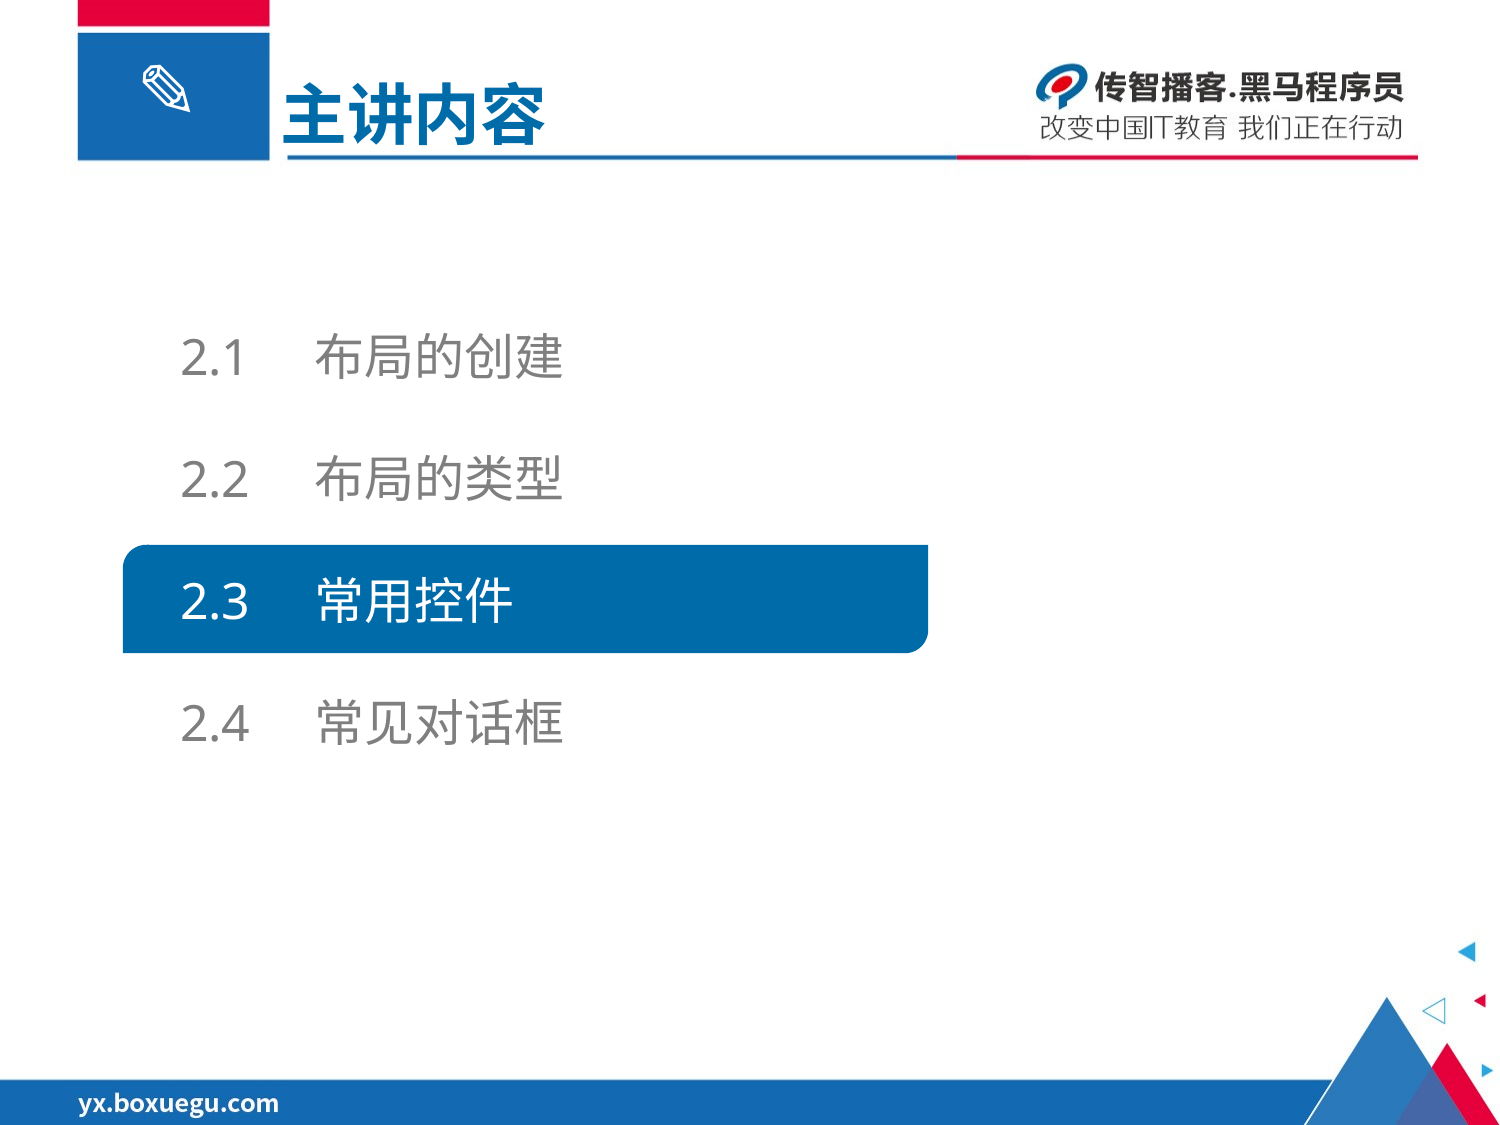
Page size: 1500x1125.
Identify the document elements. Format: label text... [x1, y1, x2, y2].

text_box 2.3 常用控件 [180, 569, 809, 630]
text_box 主讲内容 [265, 66, 1077, 159]
text_box [122, 544, 929, 654]
text_box 2.1 布局的创建 [180, 324, 809, 386]
text_box 2.2 布局的类型 [180, 446, 809, 508]
picture [0, 0, 1500, 1125]
text_box 2.4 常见对话框 [180, 691, 809, 752]
